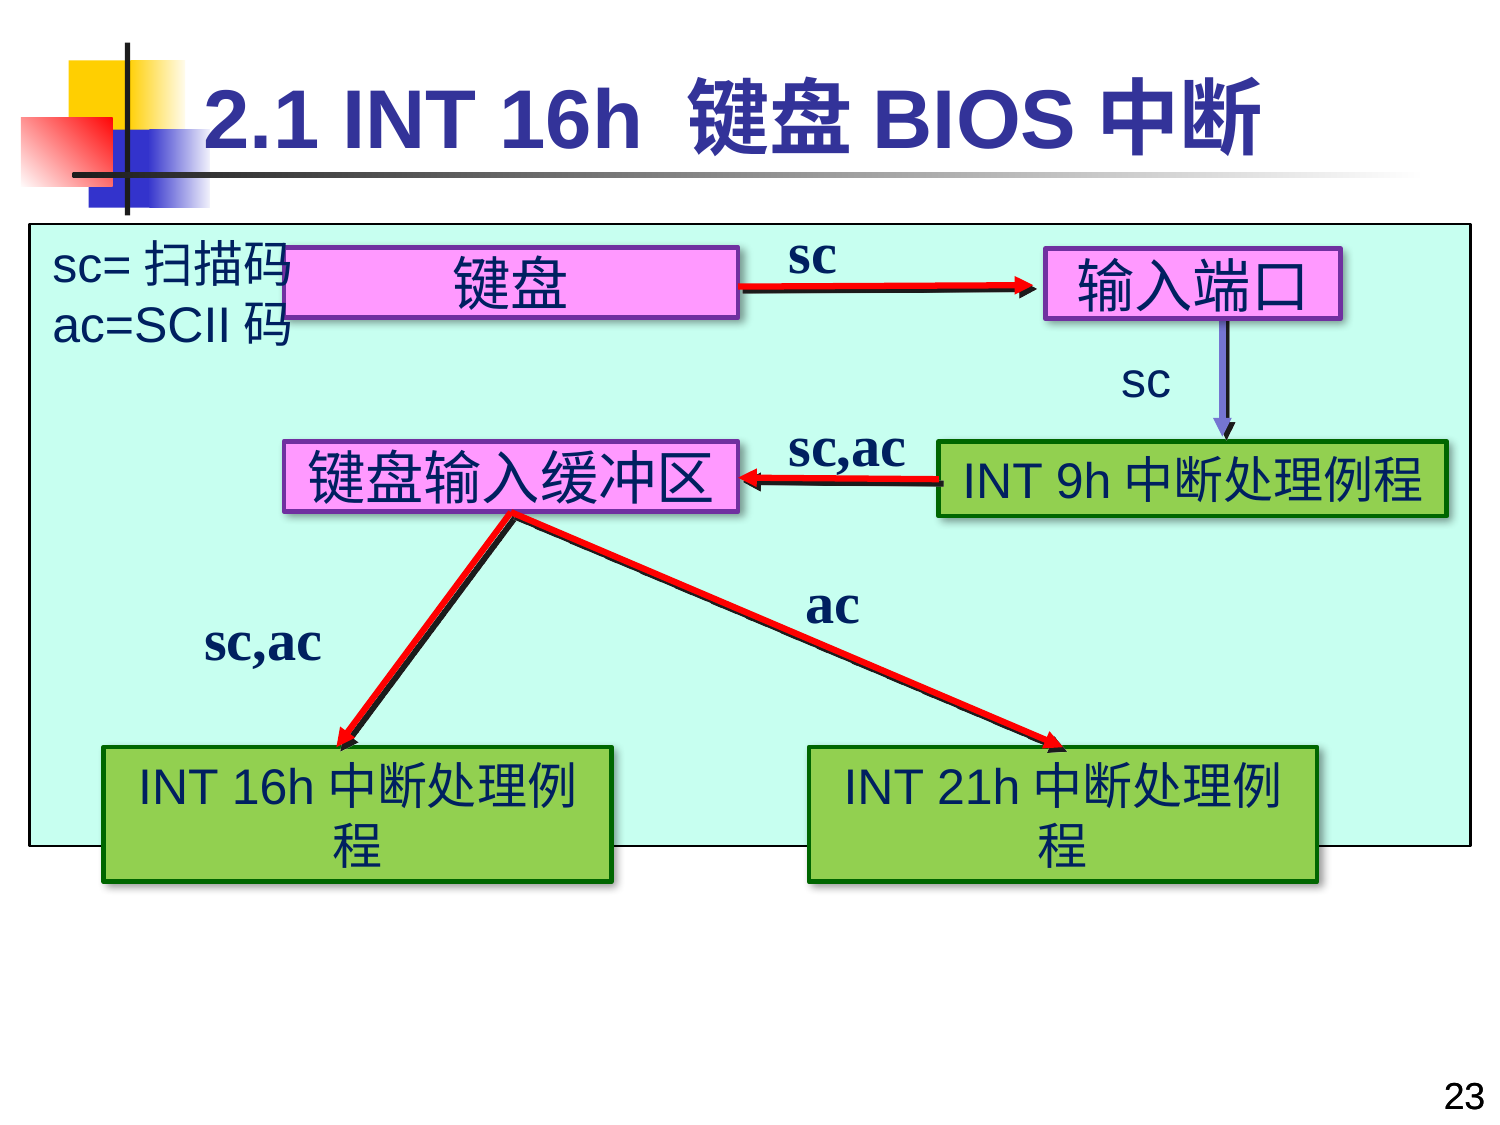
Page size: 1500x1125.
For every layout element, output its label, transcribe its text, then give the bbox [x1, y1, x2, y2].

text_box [29, 207, 1471, 847]
title 2.1 INT 16h 键盘BIOS中断 [188, 19, 1468, 173]
